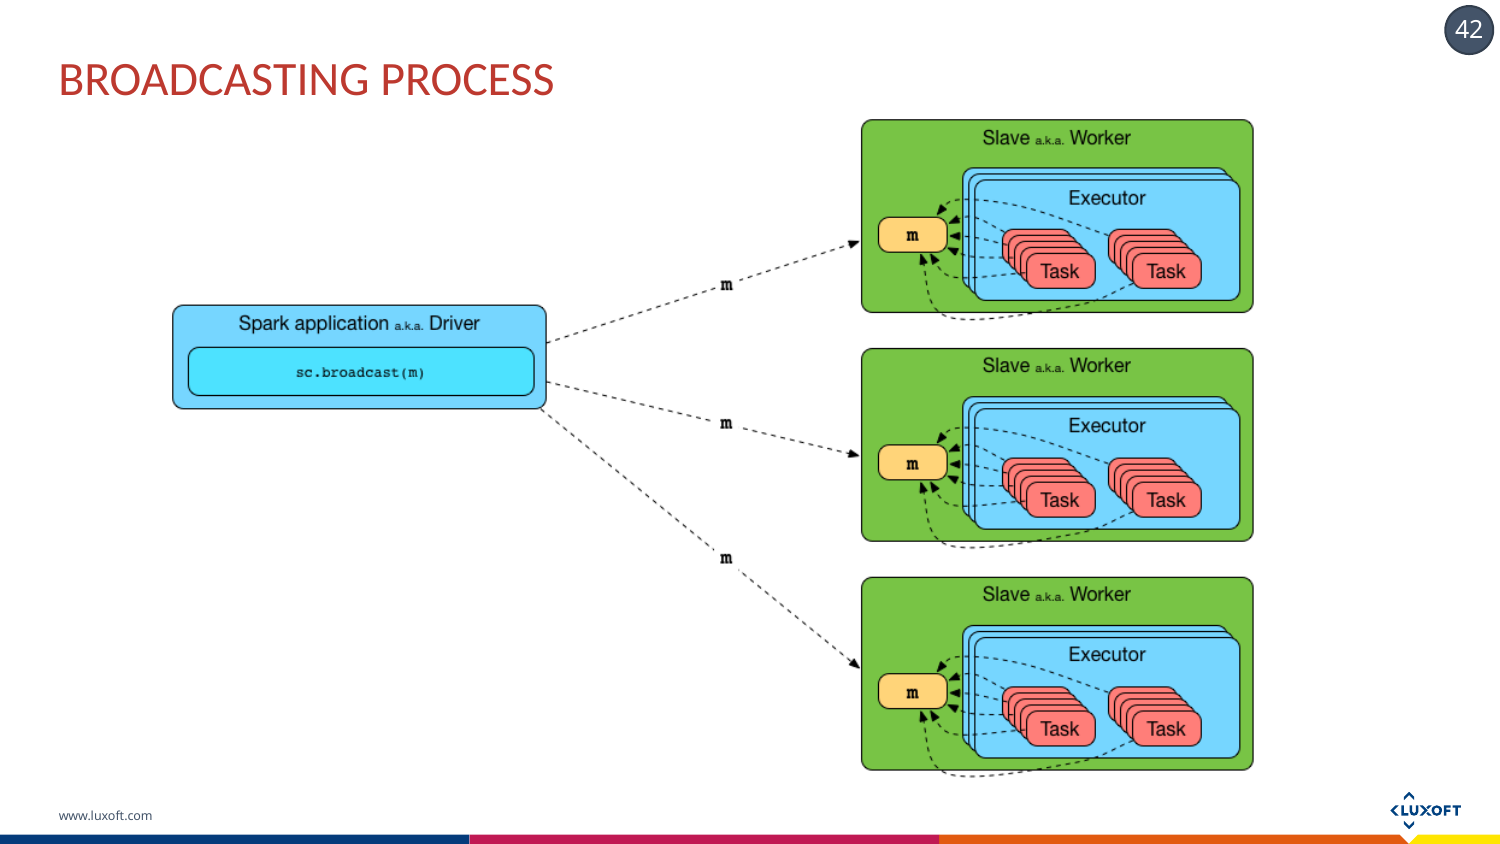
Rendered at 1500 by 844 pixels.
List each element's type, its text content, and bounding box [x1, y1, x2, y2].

picture [159, 106, 1267, 790]
title BROADCASTING PROCESS [47, 44, 1457, 107]
